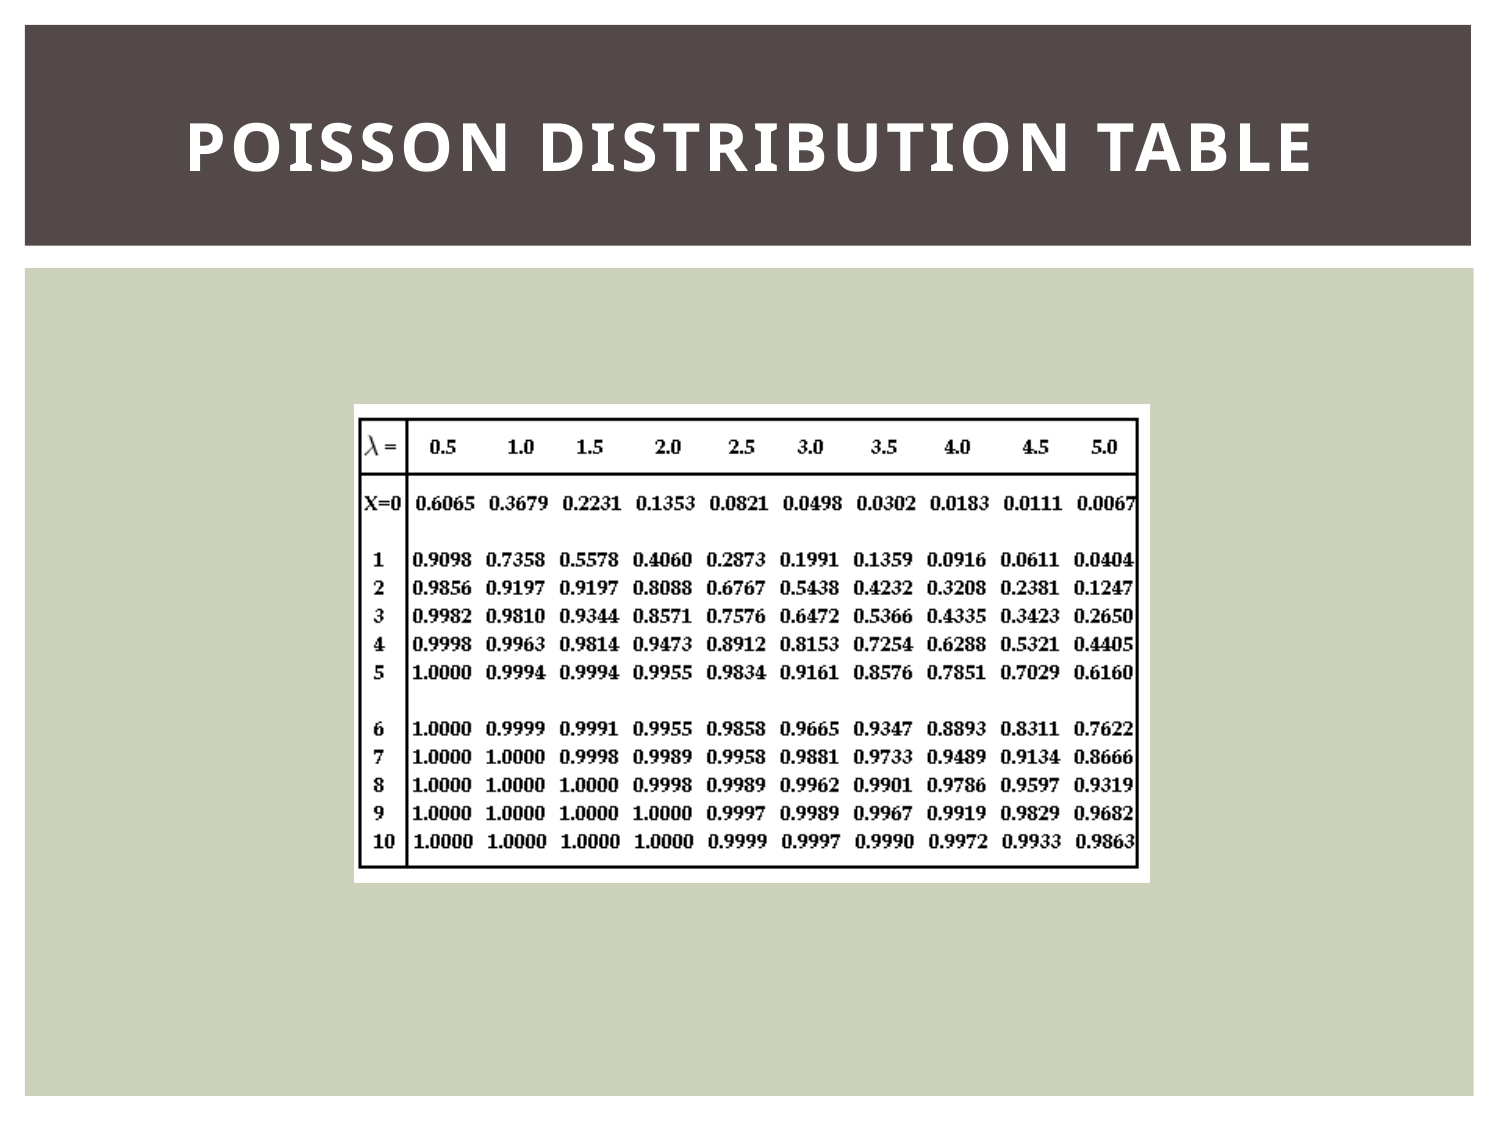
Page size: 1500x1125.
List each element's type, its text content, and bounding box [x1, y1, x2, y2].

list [354, 404, 1151, 883]
title POISSON DISTRIBUTION TABLE [62, 58, 1438, 232]
